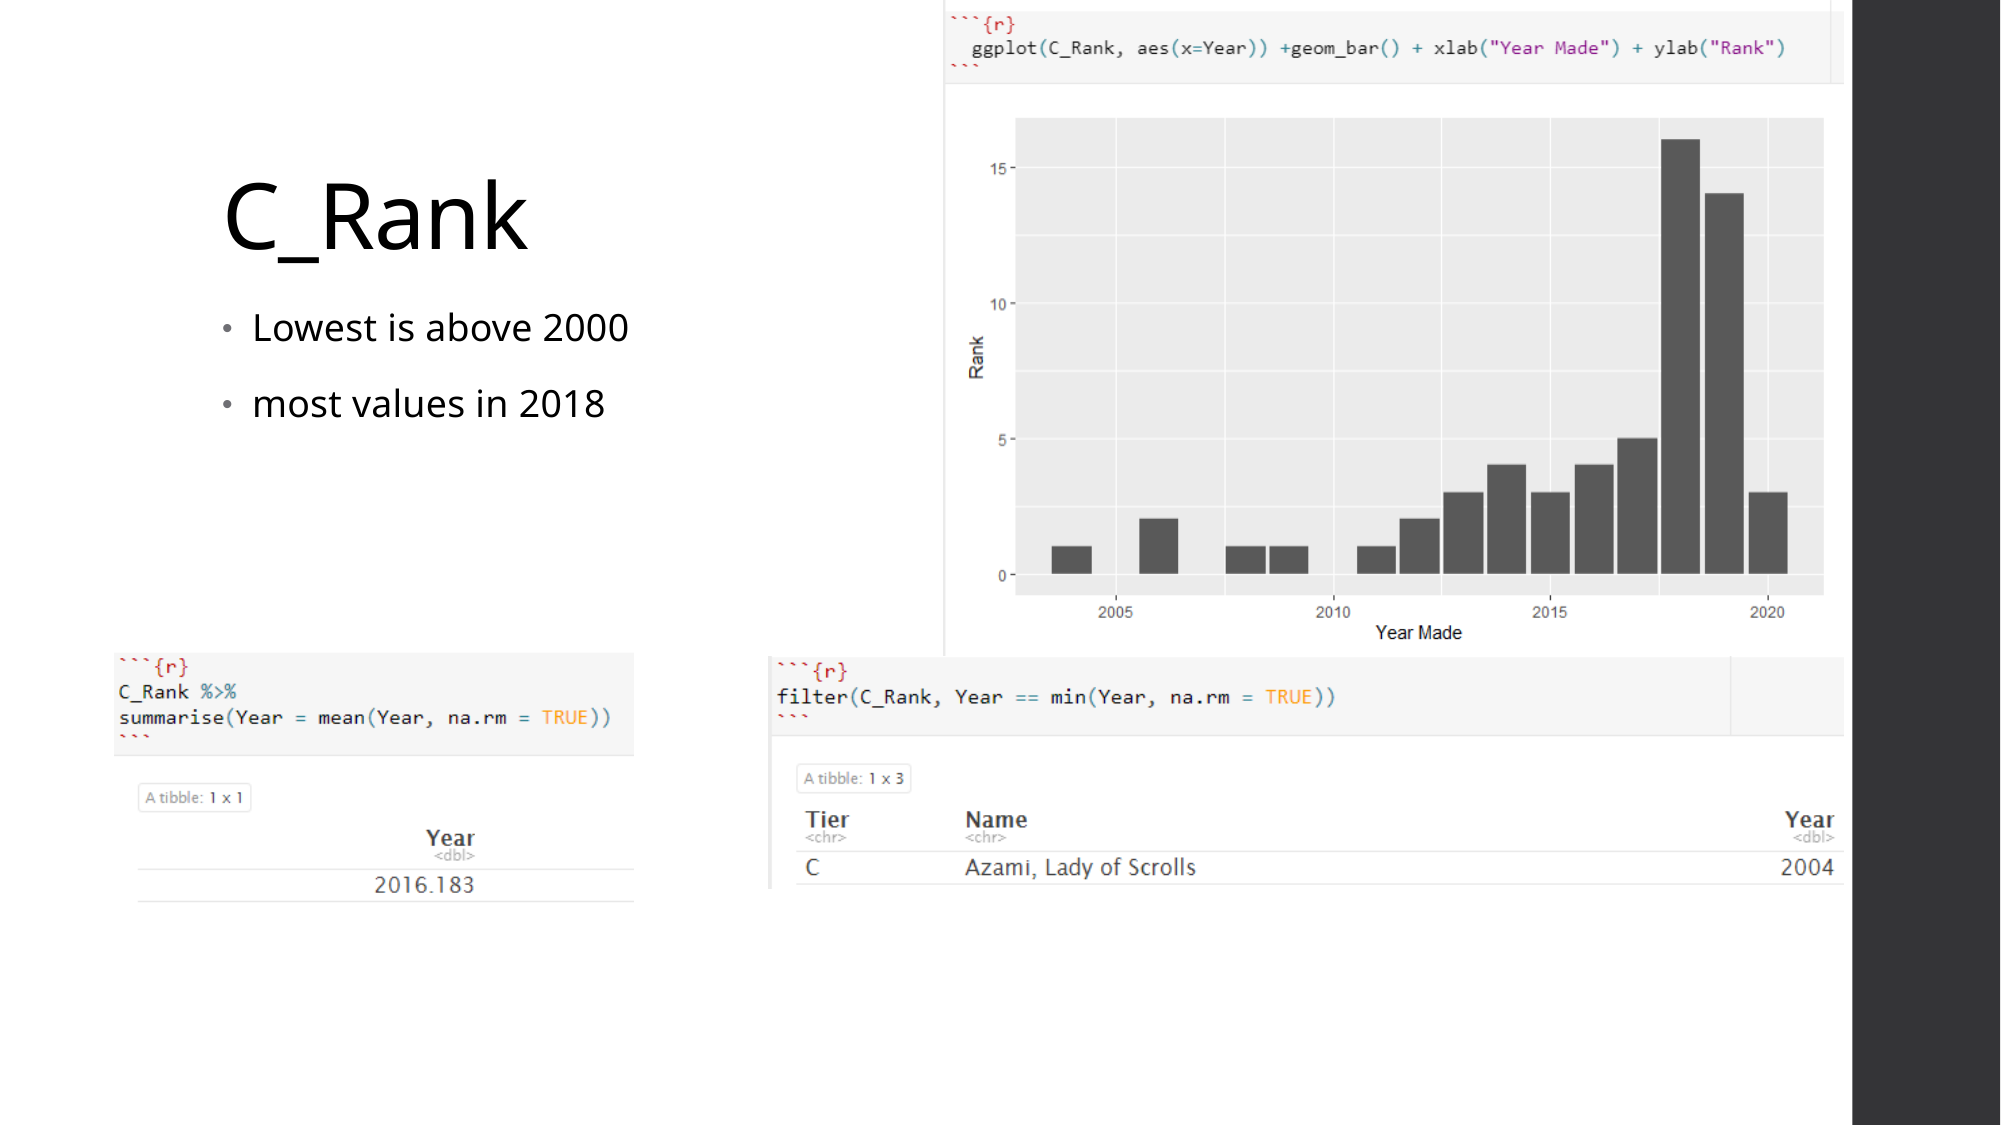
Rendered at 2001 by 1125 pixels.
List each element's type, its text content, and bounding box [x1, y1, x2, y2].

picture [767, 0, 1844, 889]
list Lowest is above 2000 most values in 2018 [206, 299, 1617, 1014]
title C_Rank [206, 60, 936, 278]
picture [114, 649, 635, 905]
